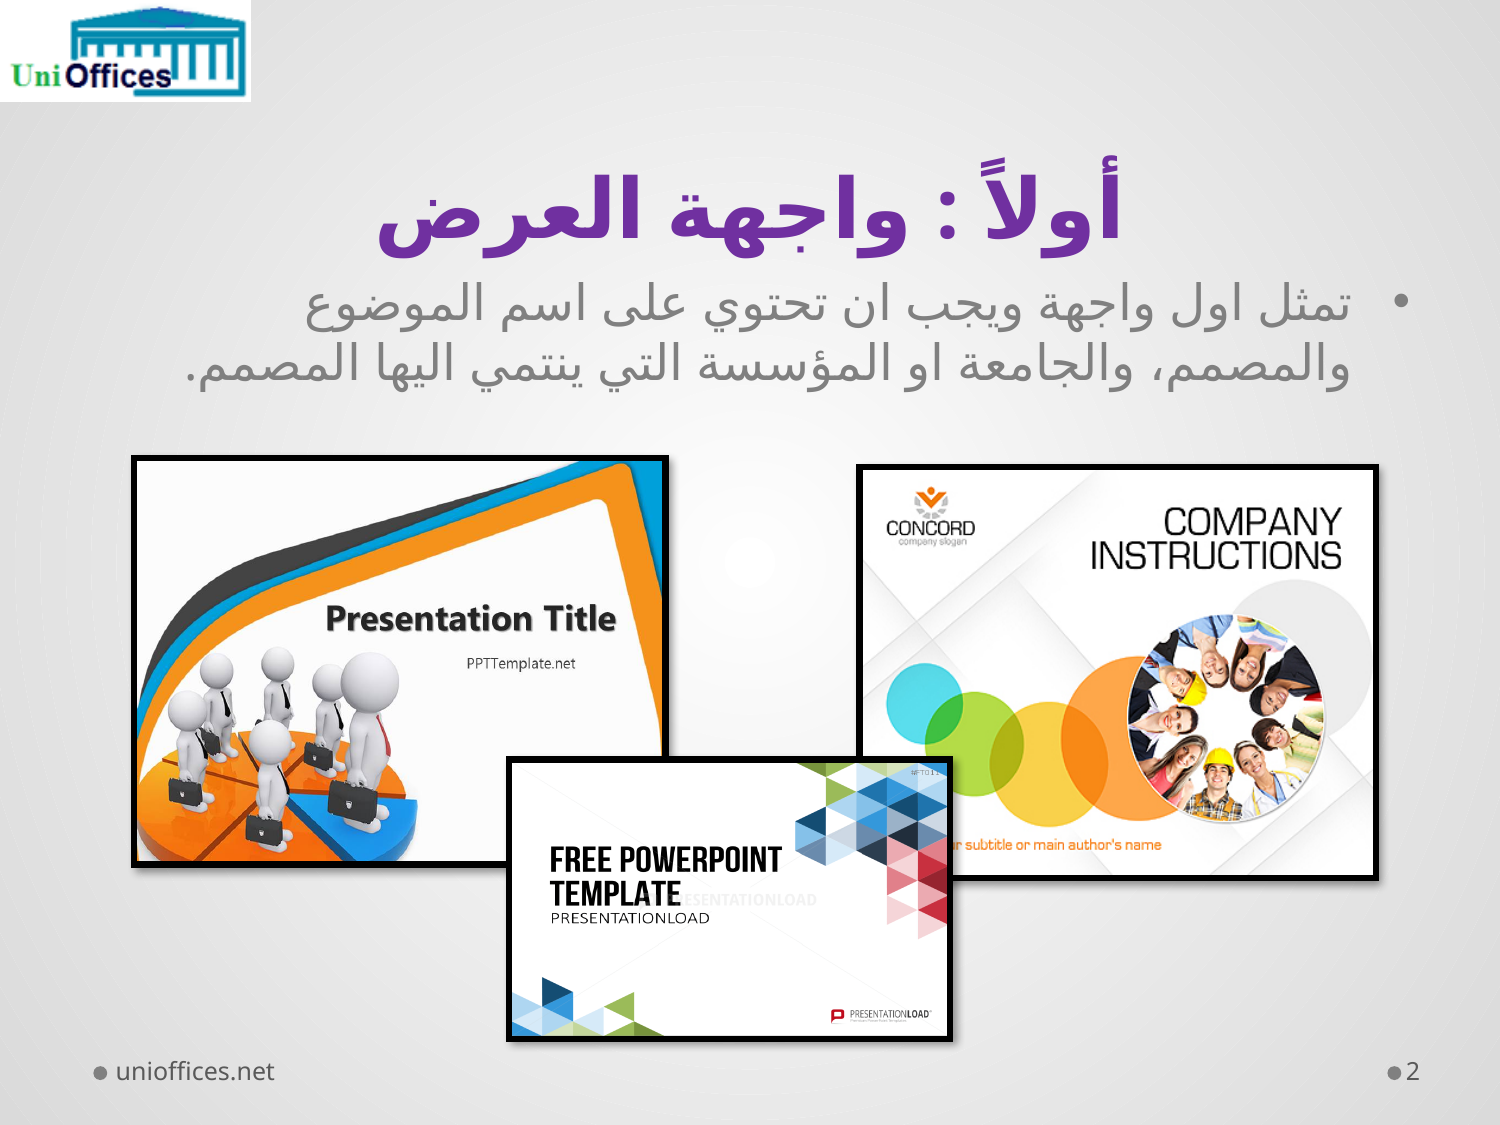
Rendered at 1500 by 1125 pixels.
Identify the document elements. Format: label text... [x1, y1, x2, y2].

title أولاً : واجهة العرض [75, 0, 1425, 262]
picture [0, 0, 75, 102]
picture [137, 464, 1373, 1036]
footer unioffices.net [108, 1042, 576, 1103]
slide_number 2 [1401, 1042, 1494, 1103]
list تمثل اول واجهة ويجب ان تحتوي على اسم الموضوع والمصمم، والجامعة او المؤسسة التي ينتمي اليها المصمم. [75, 262, 1425, 500]
picture [137, 461, 578, 707]
